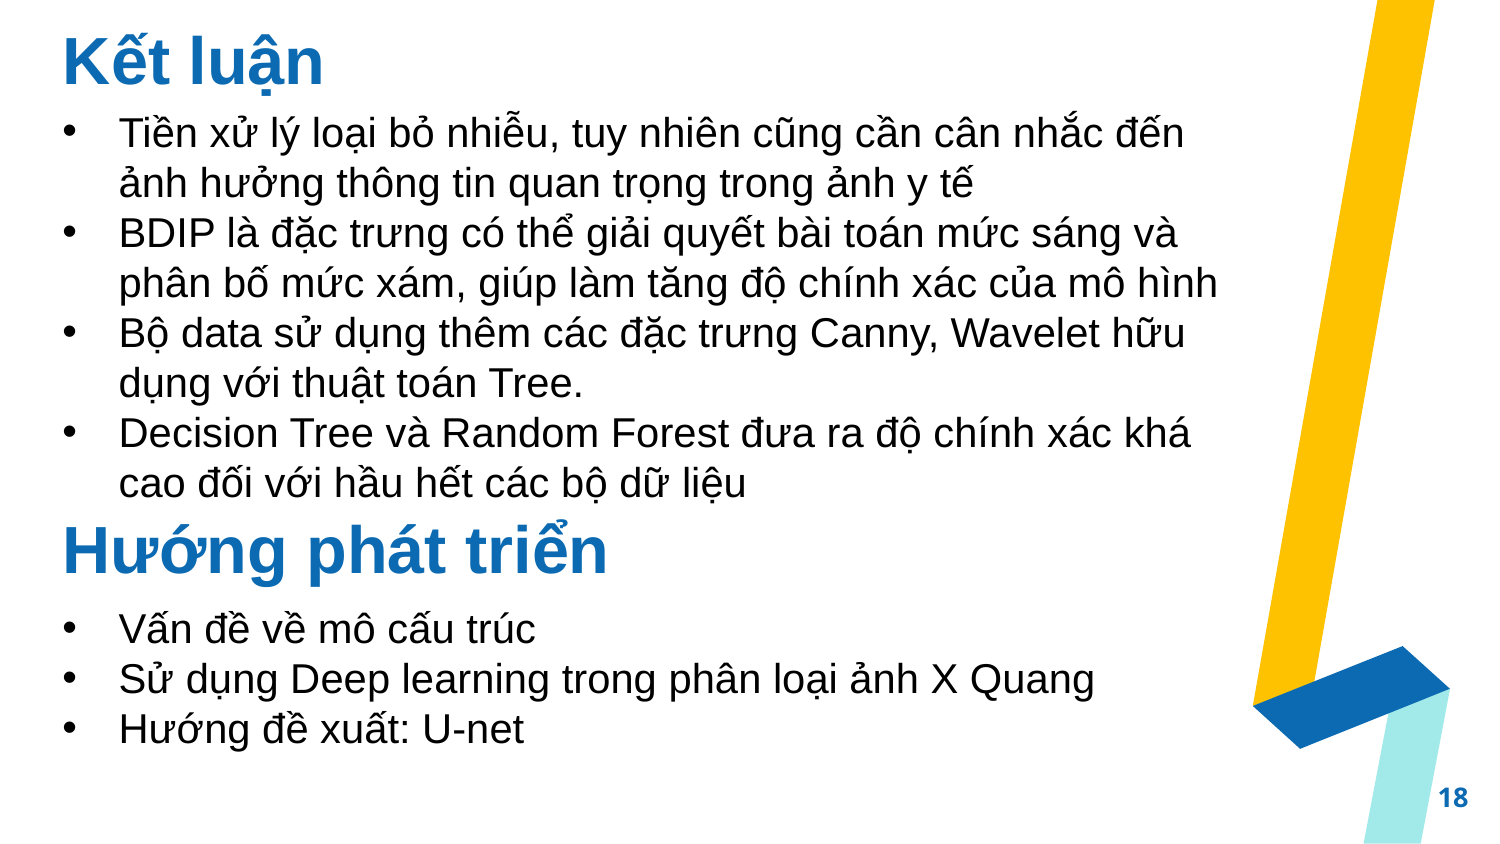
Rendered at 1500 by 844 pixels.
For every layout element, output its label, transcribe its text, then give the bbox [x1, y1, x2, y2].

text_box [47, 80, 1351, 768]
text_box Hướng phát triển [62, 521, 1037, 587]
text_box Vấn đề về mô cấu trúc Sử dụng Deep learning trong phân loại ảnh X Quang Hướng đề xuất: U-net [47, 594, 1239, 844]
title Kết luận [62, 32, 1037, 59]
text_box [47, 59, 1351, 80]
slide_number 18 [1378, 766, 1469, 832]
text_box Tiền xử lý loại bỏ nhiễu, tuy nhiên cũng cần cân nhắc đến ảnh hưởng thông tin quan trọng trong ảnh y tế BDIP là đặc trưng có thể giải quyết bài toán mức sáng và phân bố mức xám, giúp làm tăng độ chính xác của mô hình Bộ data sử dụng thêm các đặc trưng Canny, Wavelet hữu dụng với thuật toán Tree. Decision Tree và Random Forest đưa ra độ chính xác khá cao đối với hầu hết các bộ dữ liệu [47, 98, 1239, 594]
